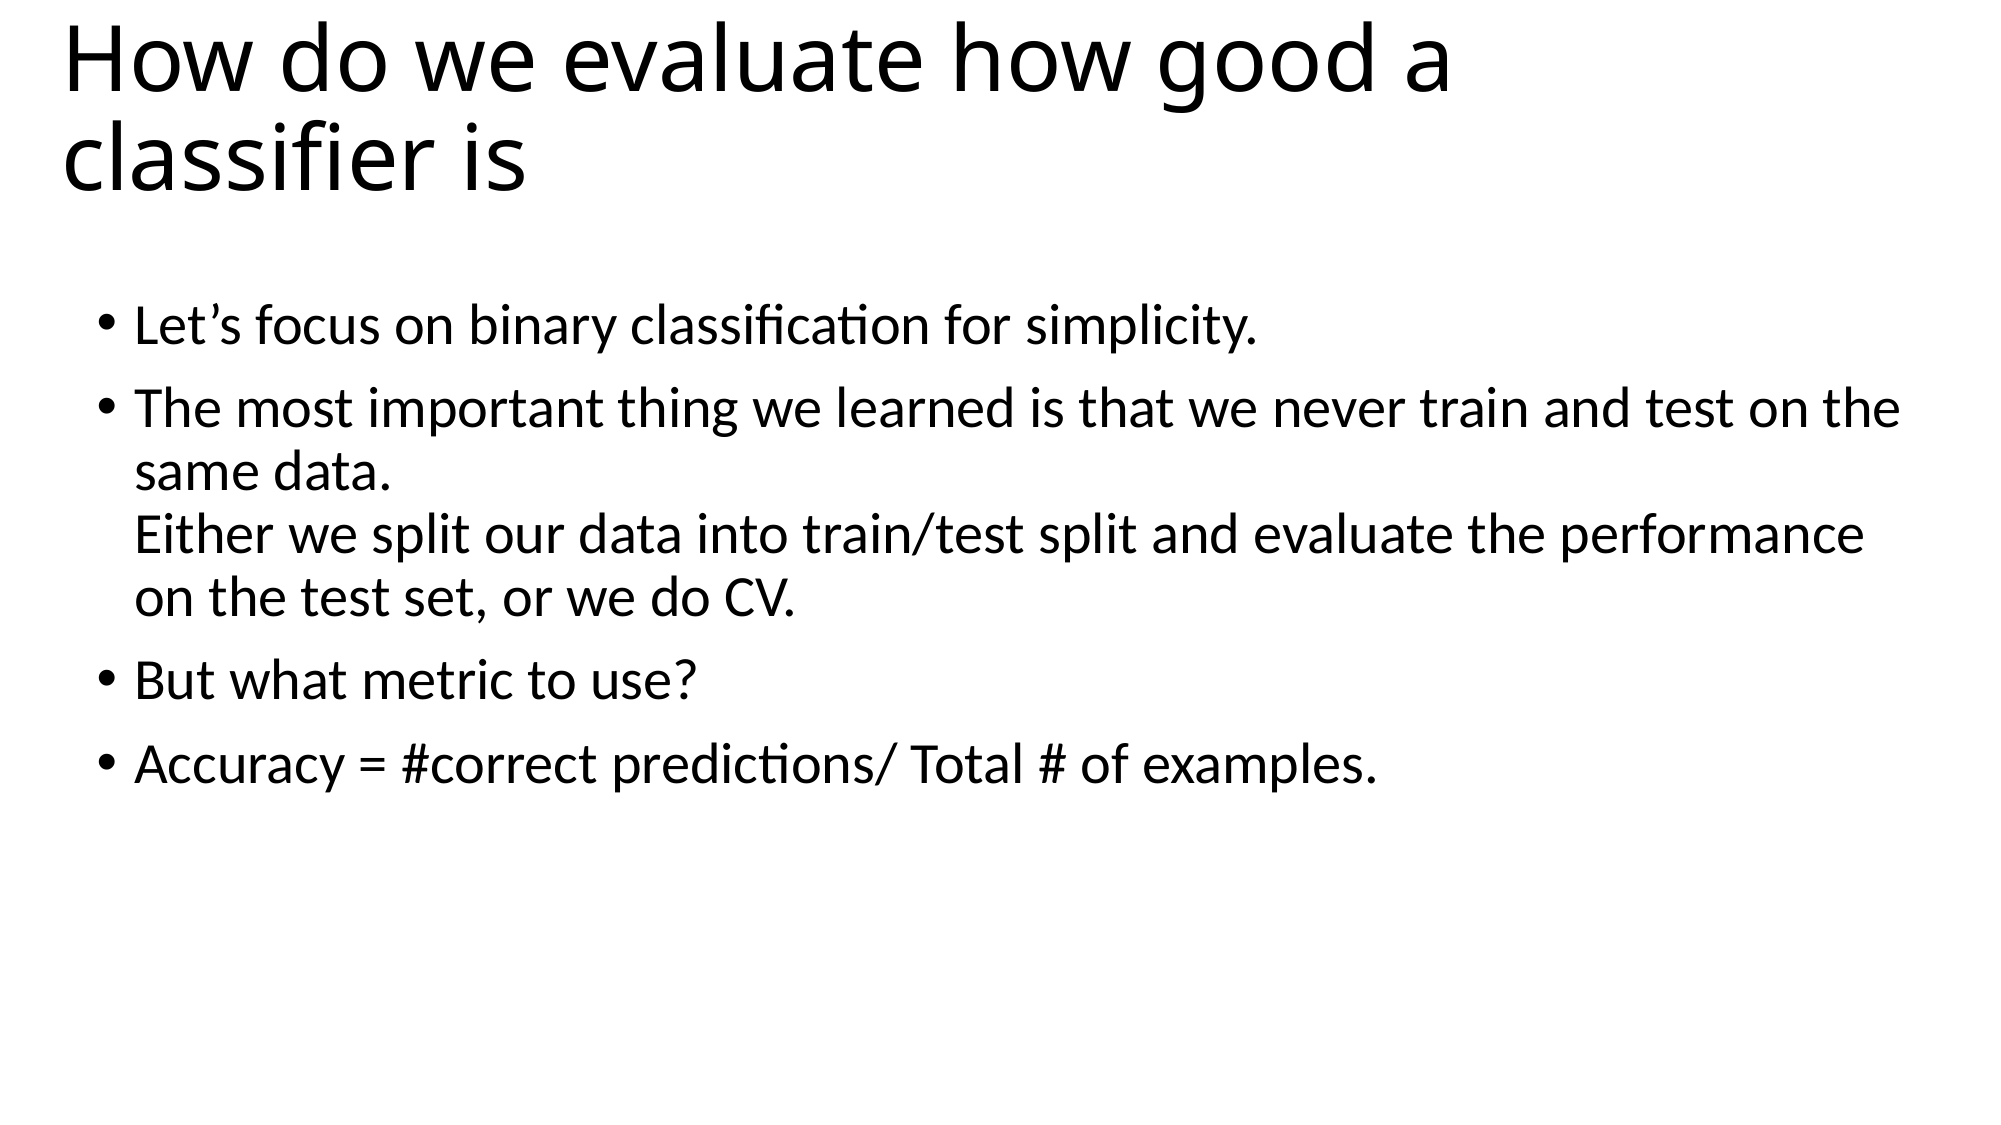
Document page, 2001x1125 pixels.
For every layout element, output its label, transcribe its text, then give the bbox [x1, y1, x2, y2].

title How do we evaluate how good a classifier is [46, 3, 1772, 221]
list Let’s focus on binary classification for simplicity. The most important thing we learned is that we never train and test on the same data. Either we split our data into train/test split and evaluate the performance on the test set, or we do CV. But what metric to use? Accuracy = #correct predictions/ Total # of examples. [81, 205, 1919, 920]
